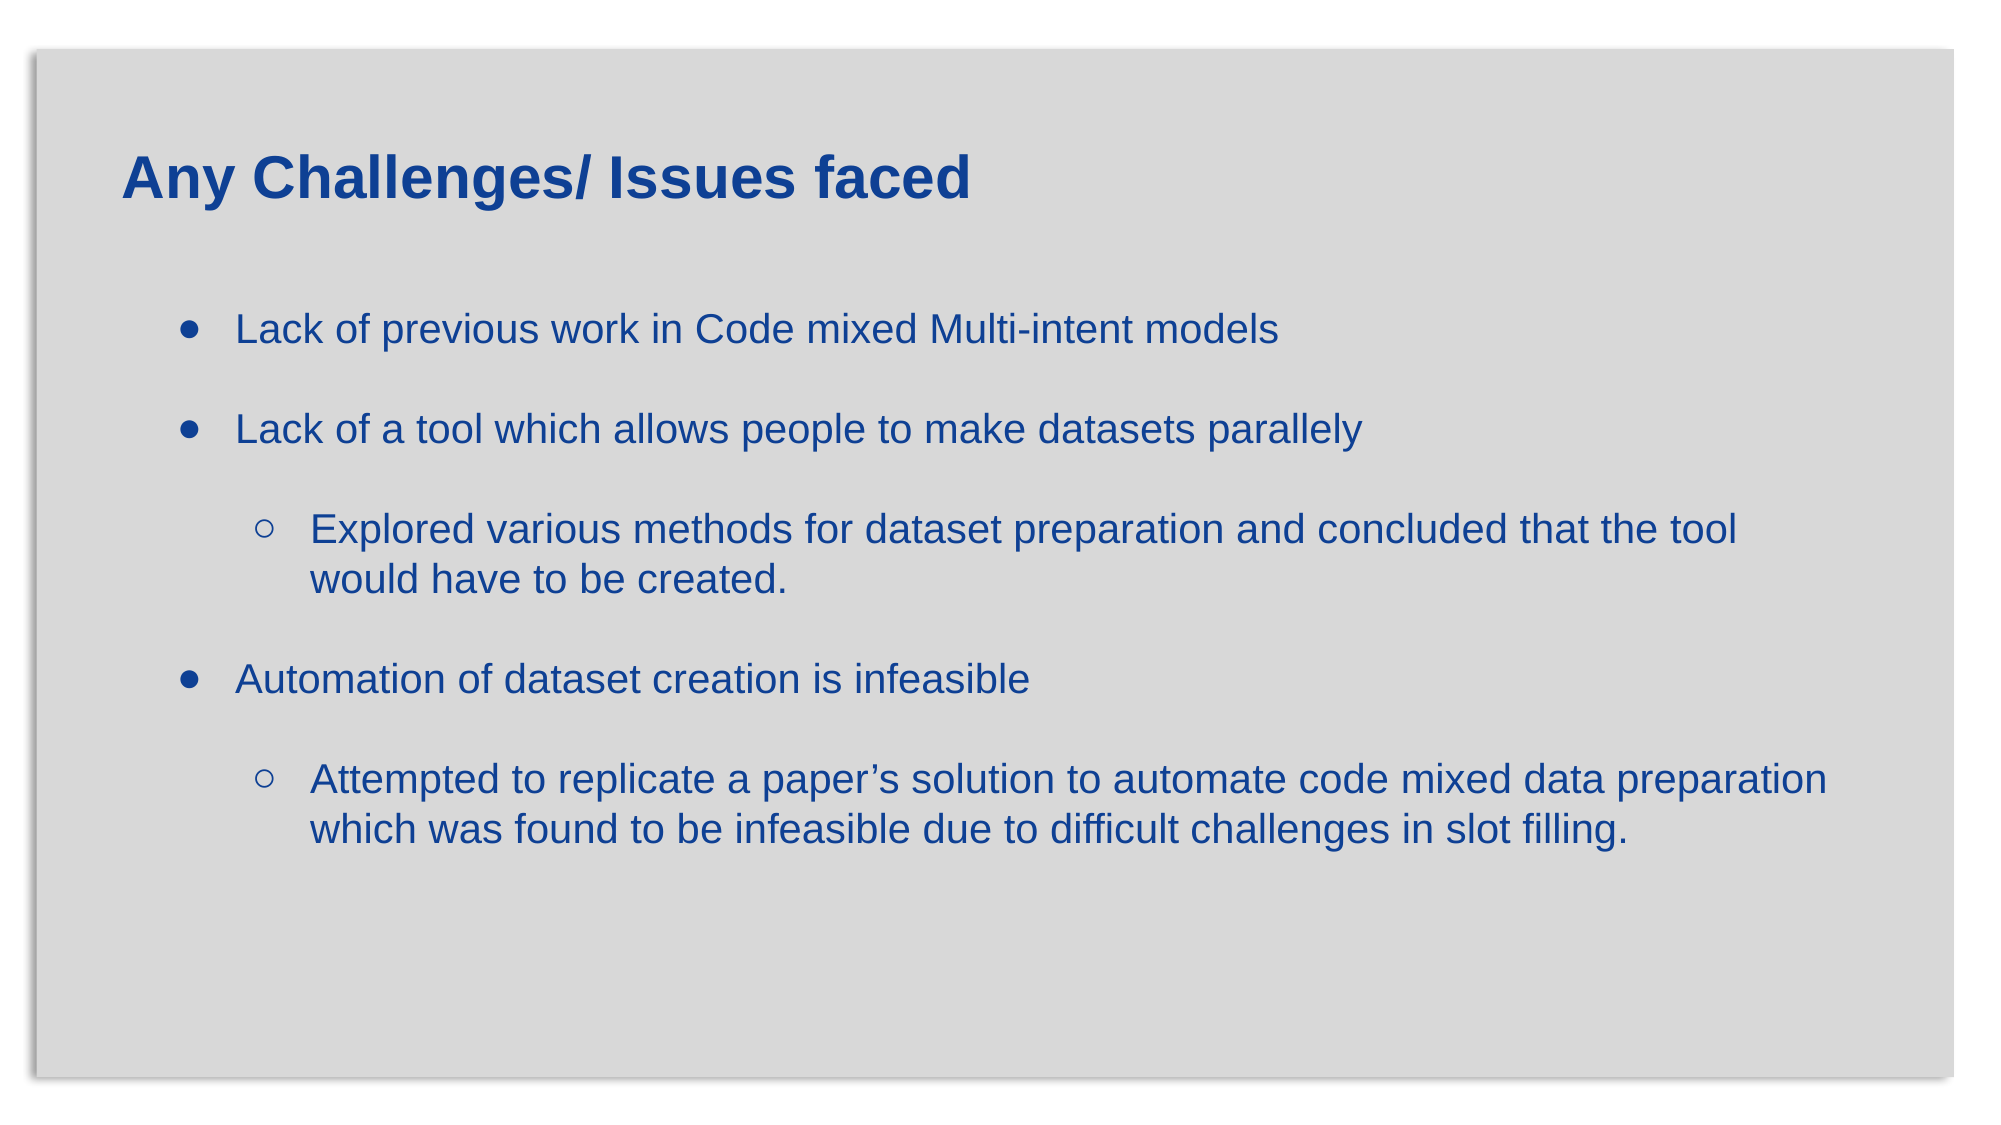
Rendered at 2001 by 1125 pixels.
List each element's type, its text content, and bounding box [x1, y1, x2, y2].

text_box [36, 49, 1954, 1078]
text_box Any Challenges/ Issues faced [106, 123, 1892, 226]
text_box Lack of previous work in Code mixed Multi-intent models Lack of a tool which allows people to make datasets parallely Explored various methods for dataset preparation and concluded that the tool would have to be created. Automation of dataset creation is infeasible Attempted to replicate a paper’s solution to automate code mixed data preparation which was found to be infeasible due to difficult challenges in slot filling. [145, 286, 1852, 918]
